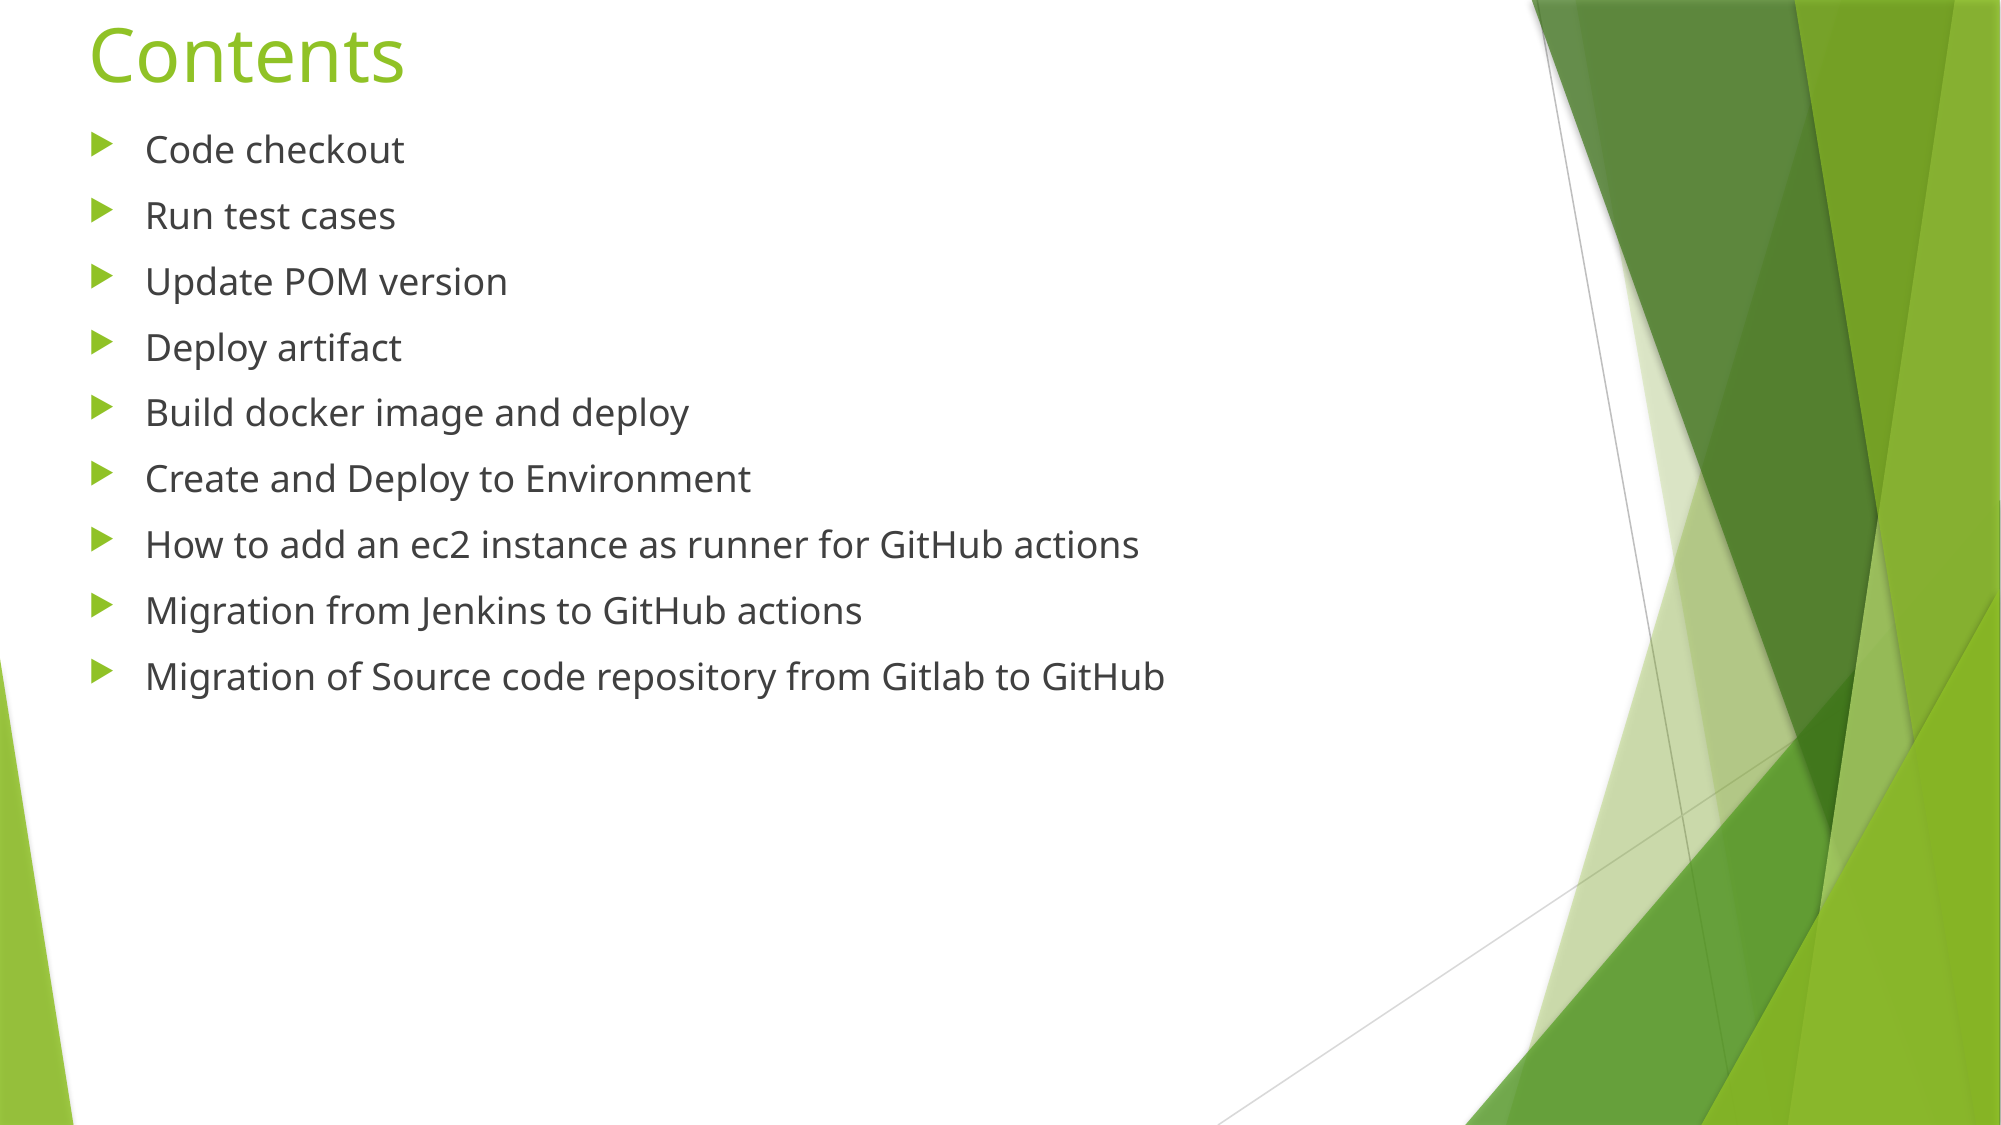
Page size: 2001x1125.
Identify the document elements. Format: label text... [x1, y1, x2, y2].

list Code checkout Run test cases Update POM version Deploy artifact Build docker image and deploy Create and Deploy to Environment How to add an ec2 instance as runner for GitHub actions Migration from Jenkins to GitHub actions Migration of Source code repository from Gitlab to GitHub [73, 118, 1484, 756]
title Contents [73, 0, 1484, 118]
